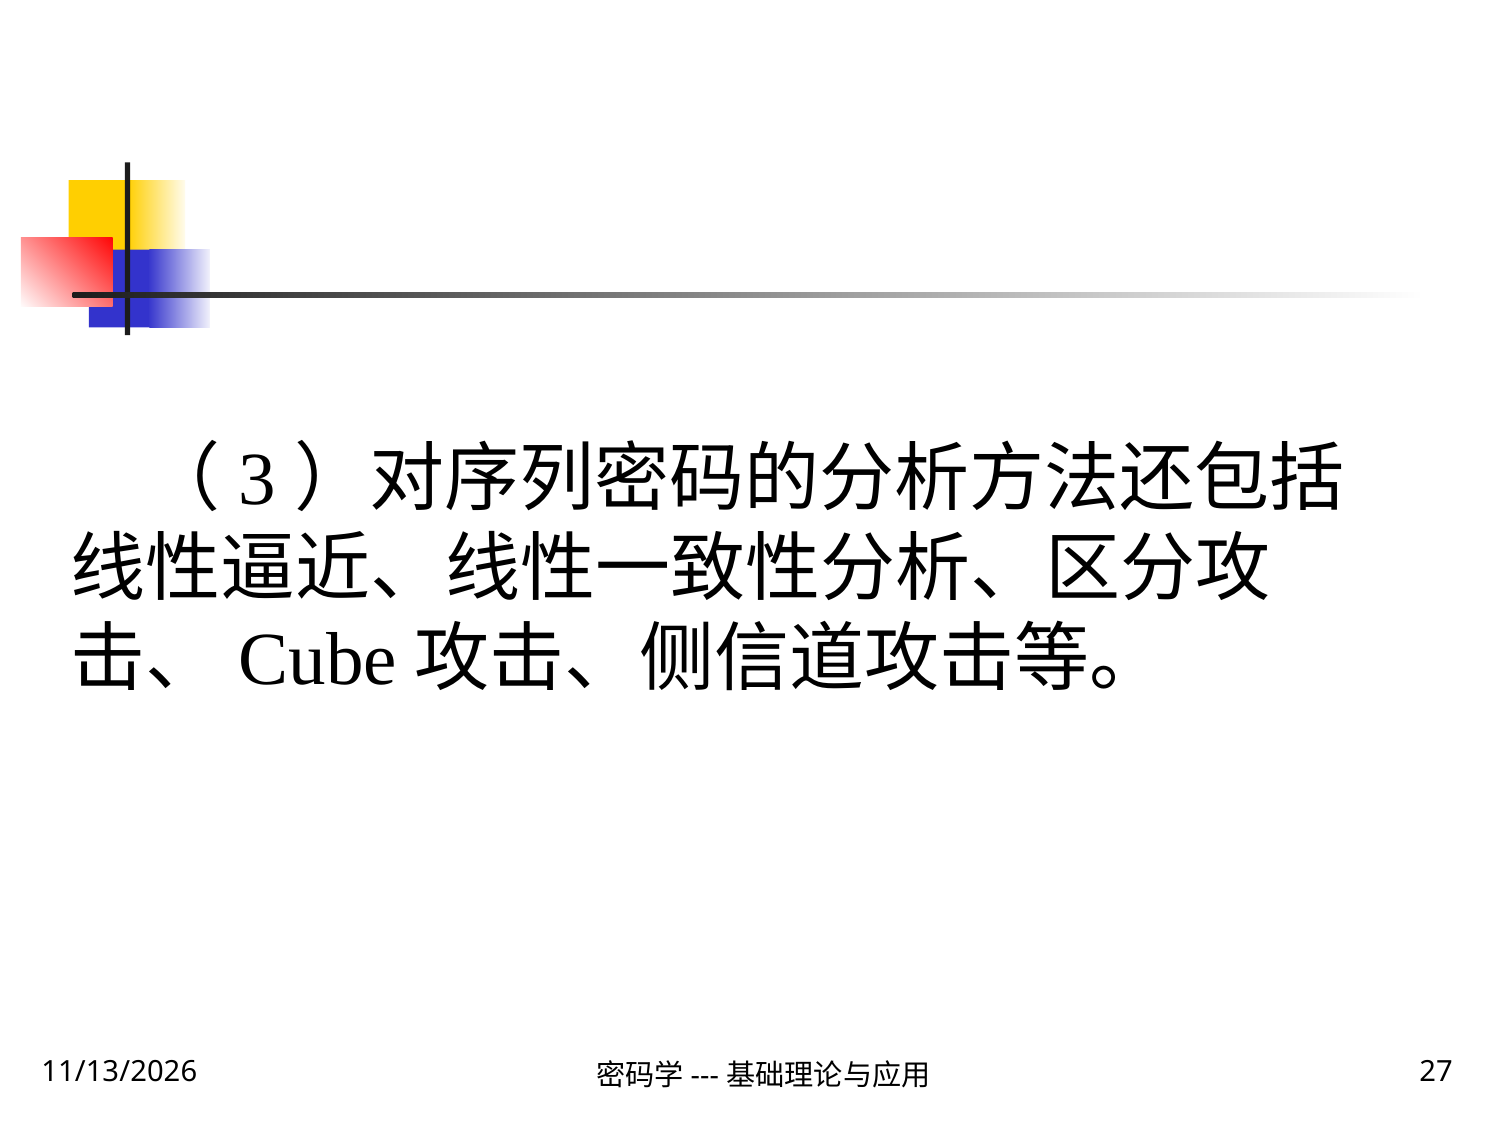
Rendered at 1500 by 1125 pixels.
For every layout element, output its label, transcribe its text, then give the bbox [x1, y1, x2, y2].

slide_number 2020\1\29 Wednesday [26, 1023, 441, 1100]
footer 密码学---基础理论与应用 [525, 1023, 1002, 1100]
slide_number 27 [1154, 1023, 1468, 1100]
text_box （3）对序列密码的分析方法还包括线性逼近、线性一致性分析、区分攻击、Cube攻击、侧信道攻击等。 [56, 422, 1427, 707]
